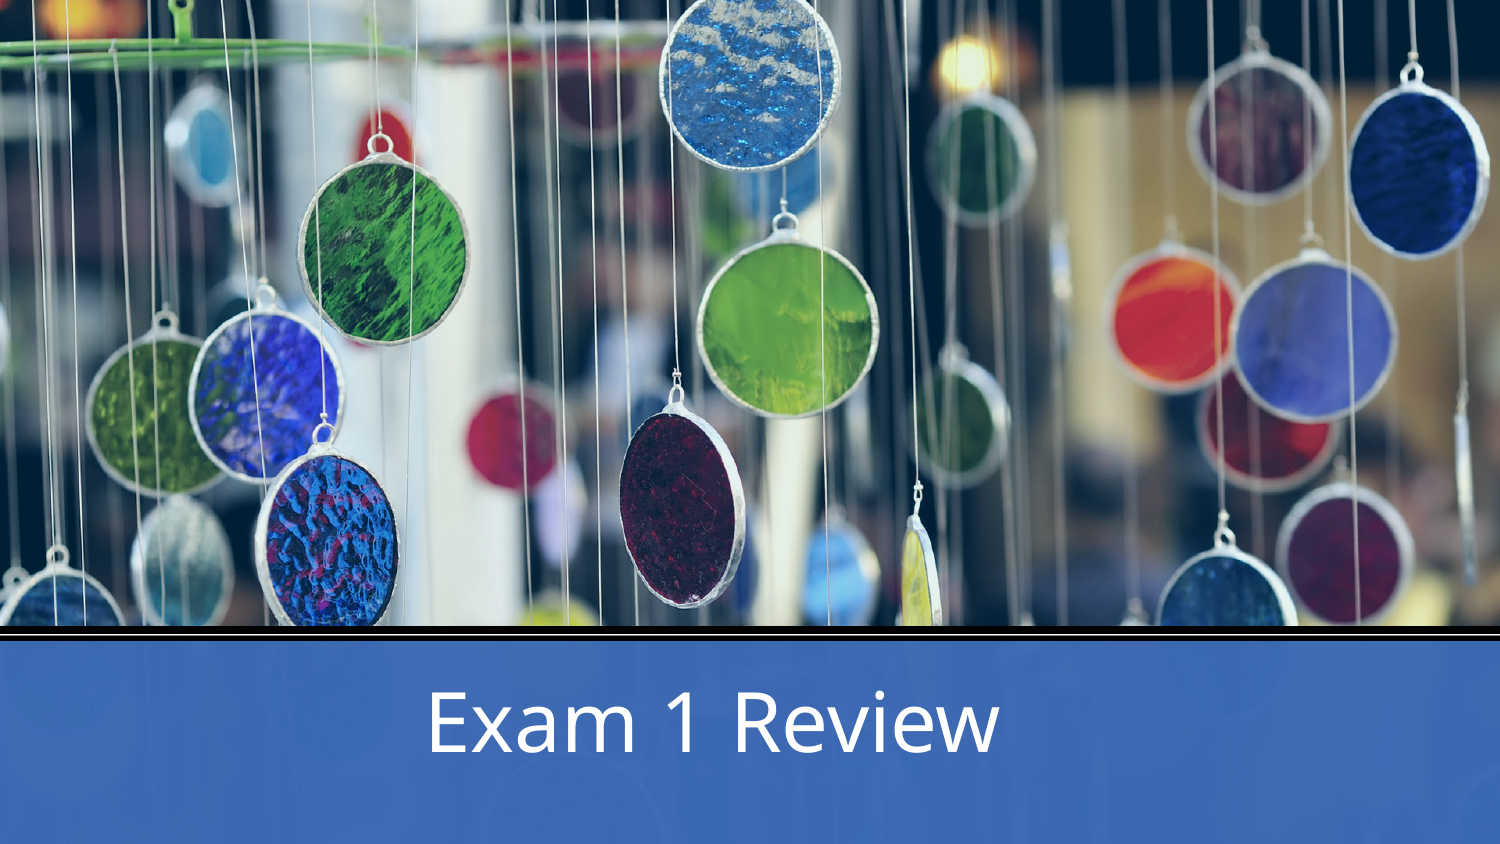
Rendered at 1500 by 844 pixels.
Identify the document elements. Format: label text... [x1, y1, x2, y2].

list Exam 1 Review [114, 669, 1312, 789]
picture [0, 0, 1500, 844]
